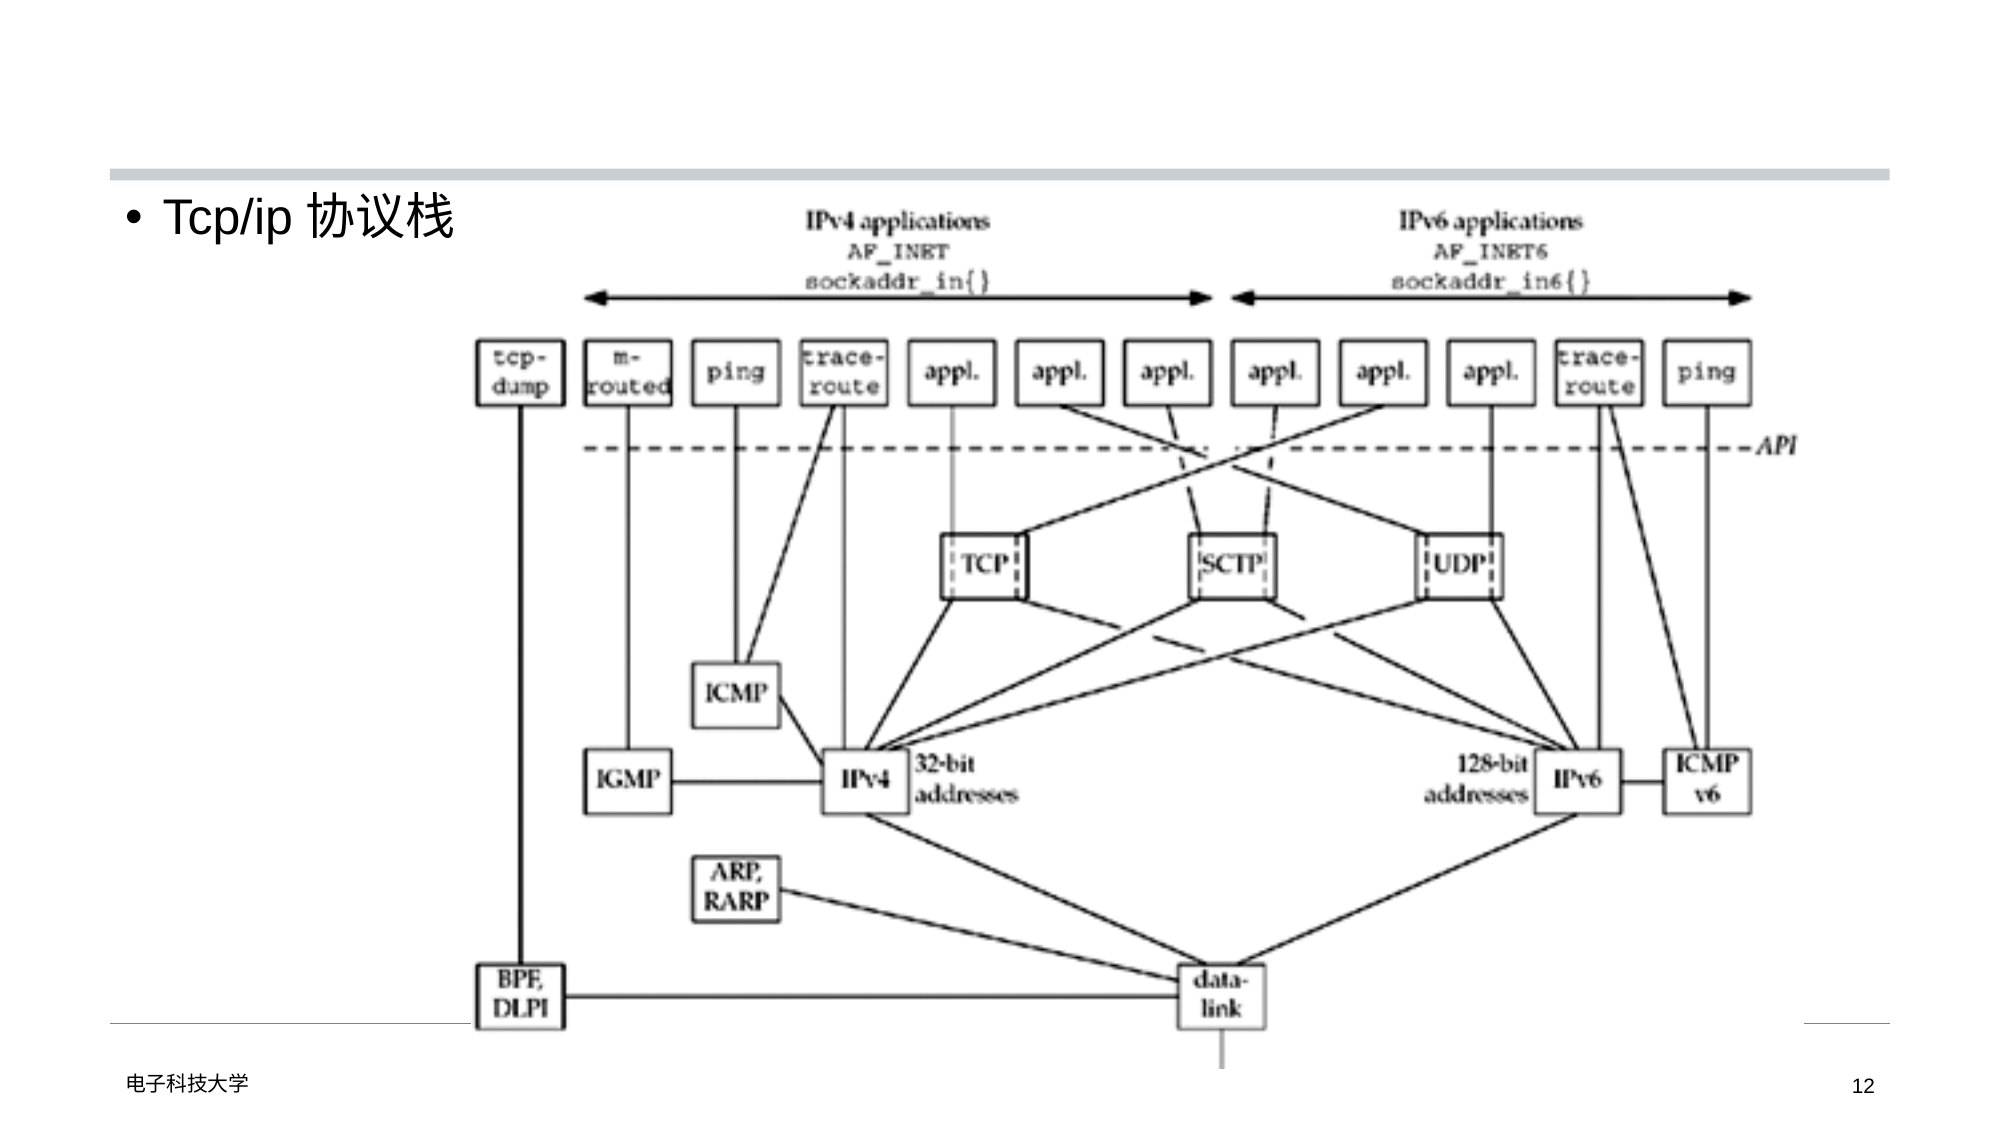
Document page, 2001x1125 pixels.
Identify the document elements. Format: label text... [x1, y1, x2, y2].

slide_number 12 [1412, 1068, 1890, 1103]
picture [471, 202, 1804, 1069]
footer 电子科技大学 [109, 1068, 790, 1103]
list Tcp/ip协议栈 [109, 184, 1890, 1008]
